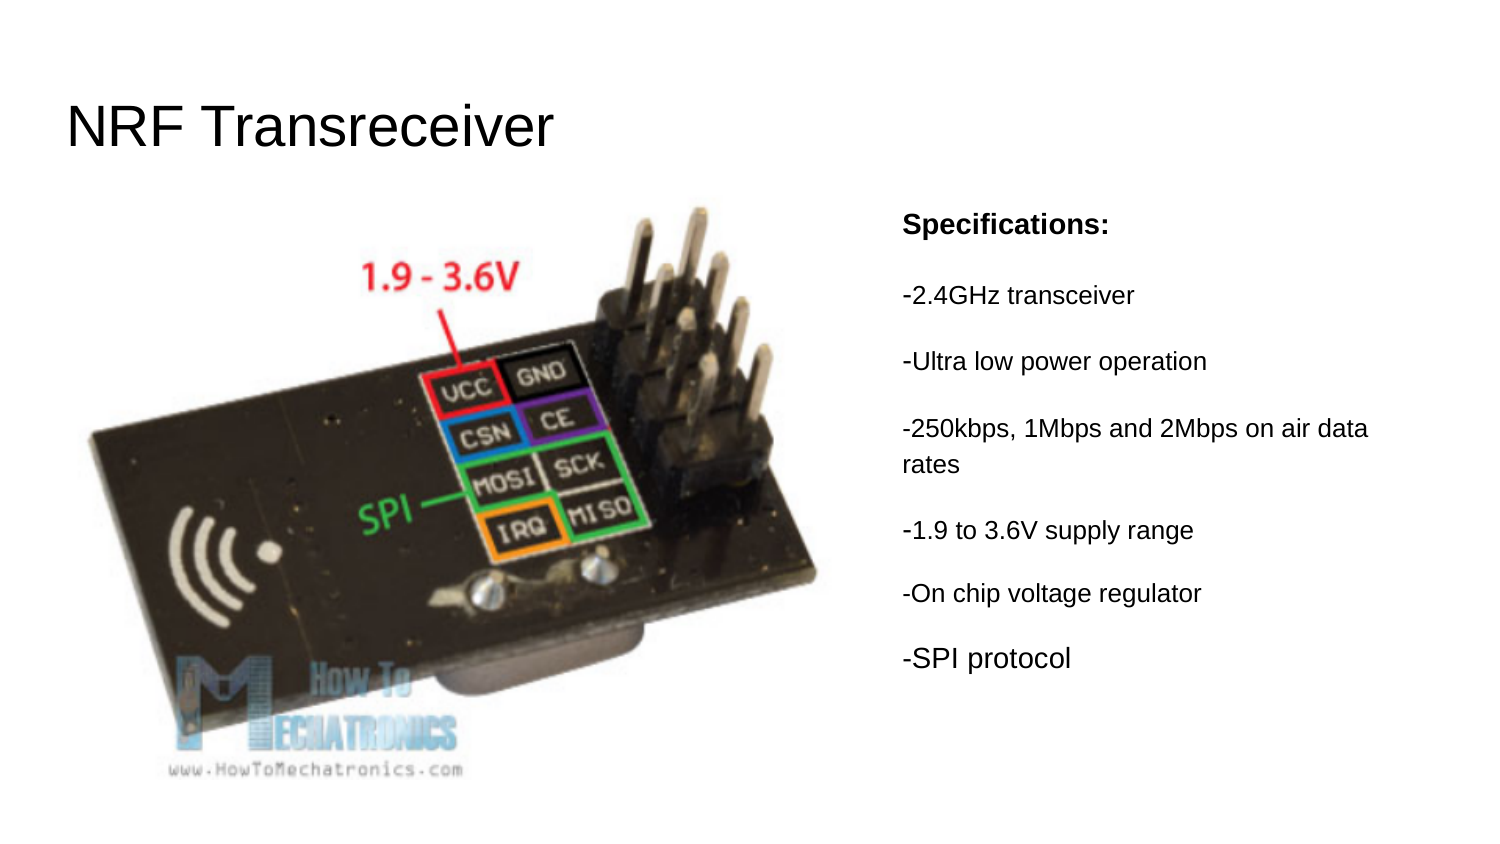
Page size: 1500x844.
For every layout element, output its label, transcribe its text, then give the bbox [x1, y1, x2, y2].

picture [69, 188, 838, 780]
title NRF Transreceiver [51, 72, 1449, 167]
text_box Specifications: -2.4GHz transceiver -Ultra low power operation -250kbps, 1Mbps and 2Mbps on air data rates -1.9 to 3.6V supply range -On chip voltage regulator -SPI protocol [887, 189, 1440, 751]
